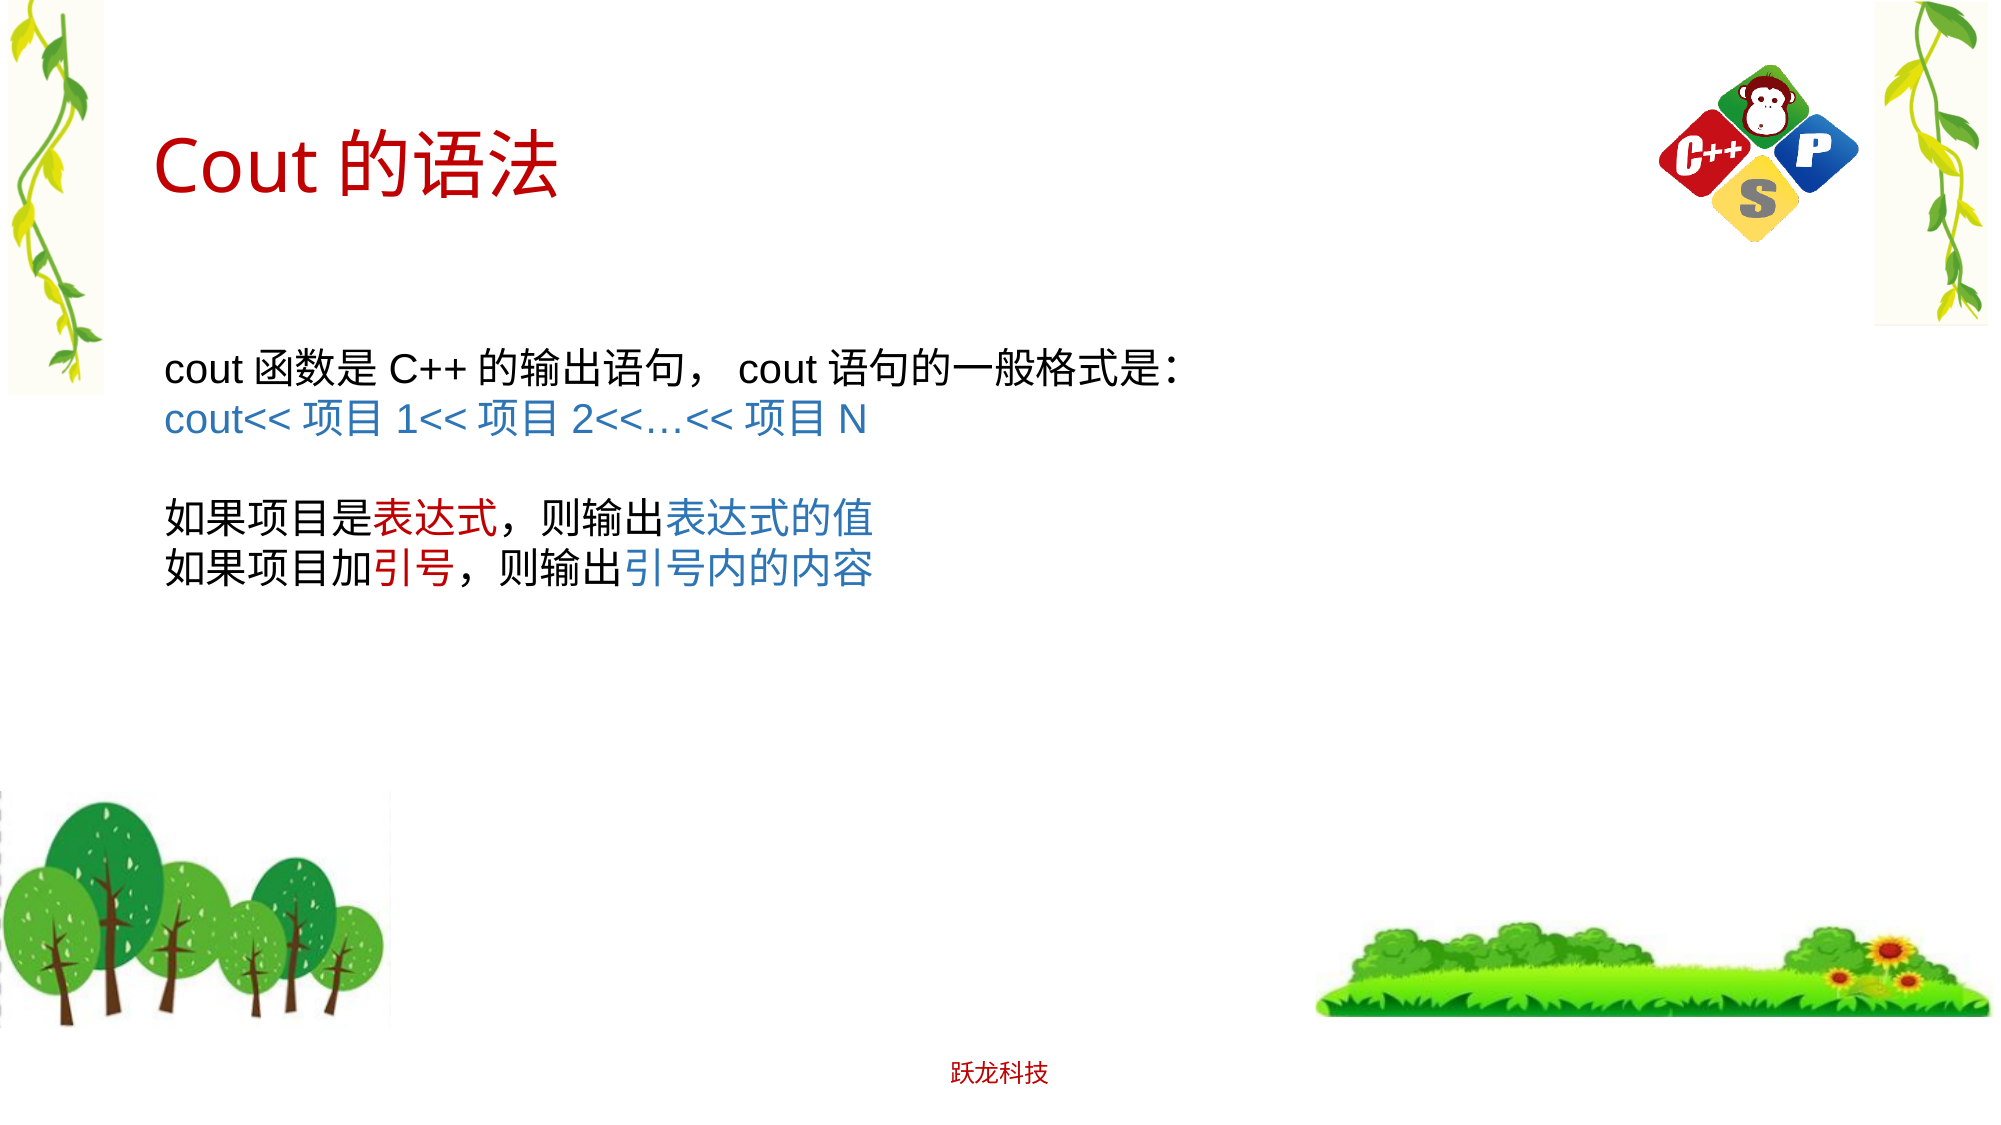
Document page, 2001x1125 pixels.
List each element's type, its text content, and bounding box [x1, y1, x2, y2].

title Cout的语法 [137, 59, 1863, 278]
footer 跃龙科技 [662, 1042, 1338, 1103]
text_box cout函数是C++的输出语句，cout语句的一般格式是： cout<<项目1<<项目2<<…<<项目N 如果项目是表达式，则输出表达式的值 如果项目加引号，则输出引号内的内容 [149, 334, 1373, 600]
picture [8, 0, 103, 394]
picture [0, 791, 391, 1028]
picture [1875, 2, 1988, 326]
picture [1310, 920, 2000, 1017]
